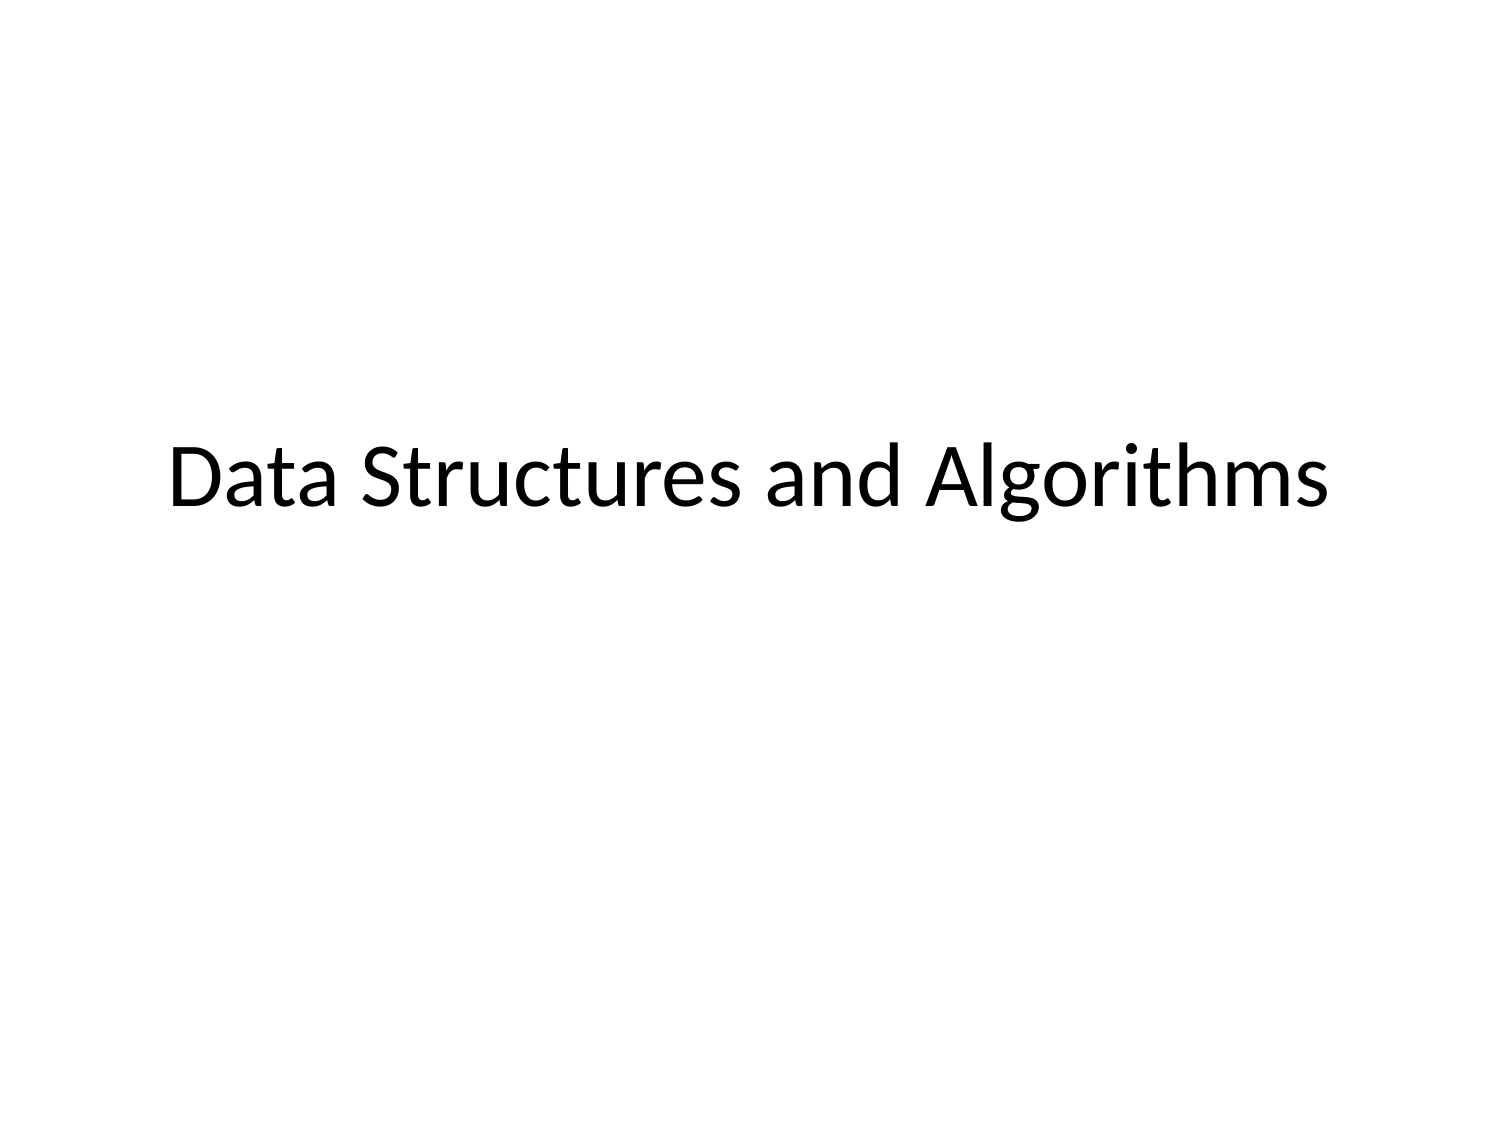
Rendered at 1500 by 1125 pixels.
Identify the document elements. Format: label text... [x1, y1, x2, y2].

title Data Structures and Algorithms [112, 349, 1388, 591]
